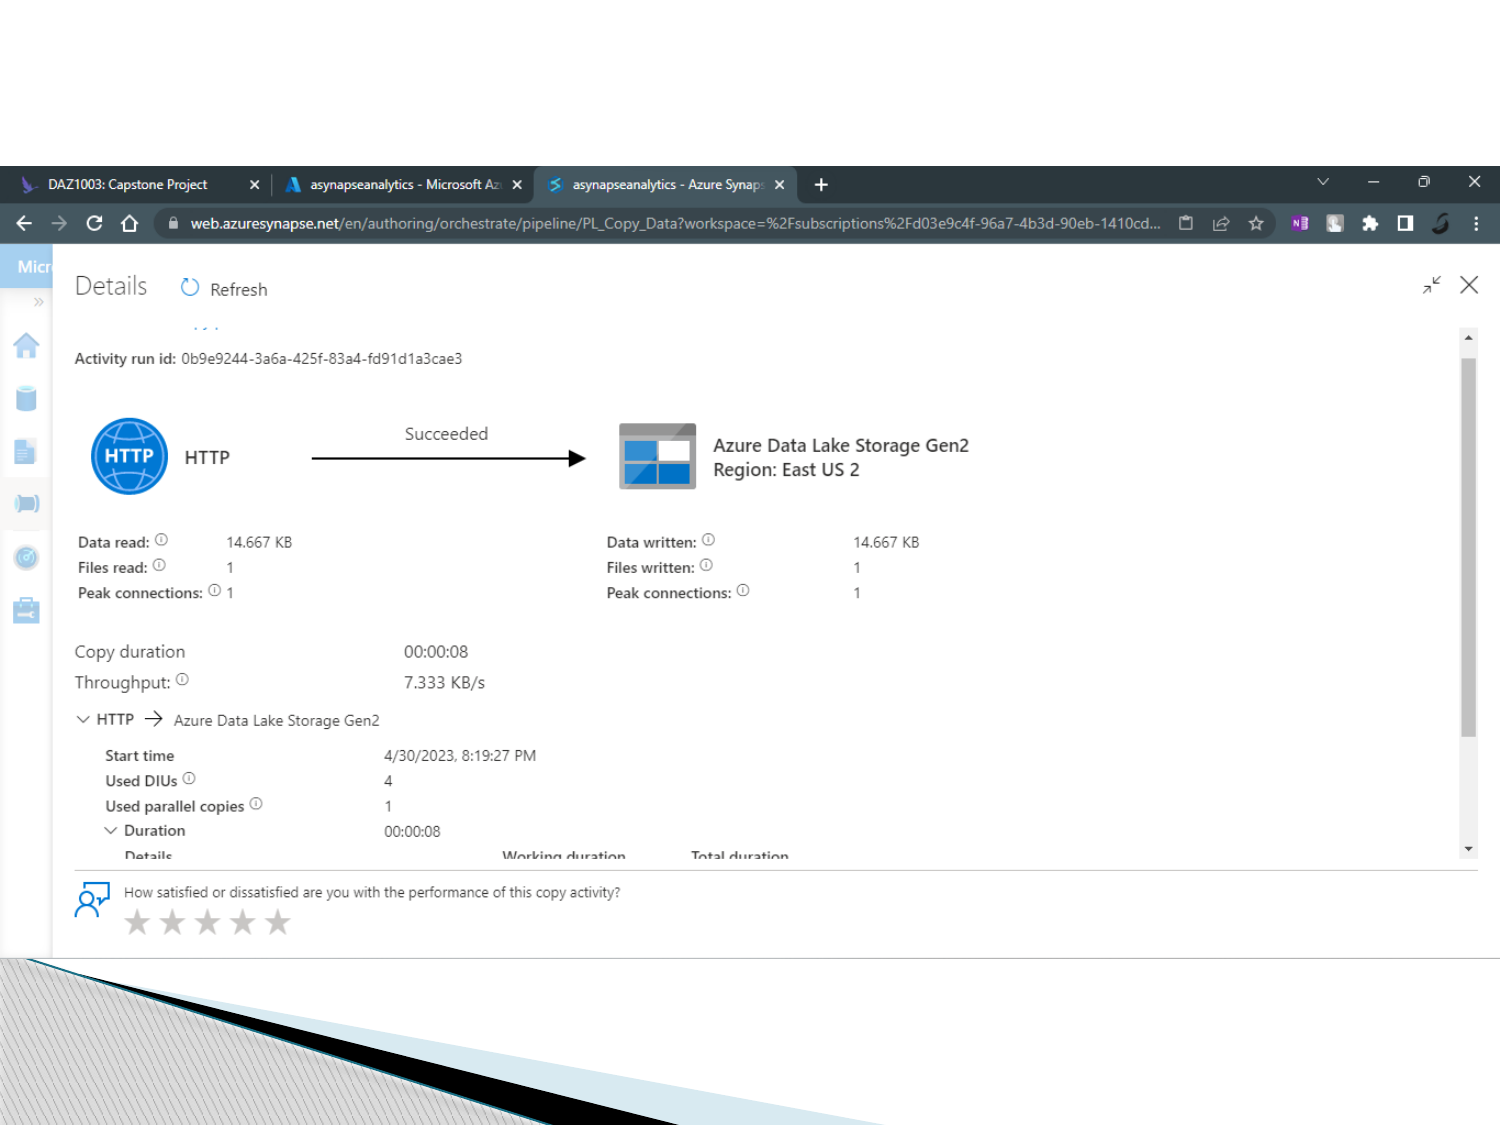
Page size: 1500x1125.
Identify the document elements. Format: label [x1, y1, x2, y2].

picture [0, 166, 1500, 959]
